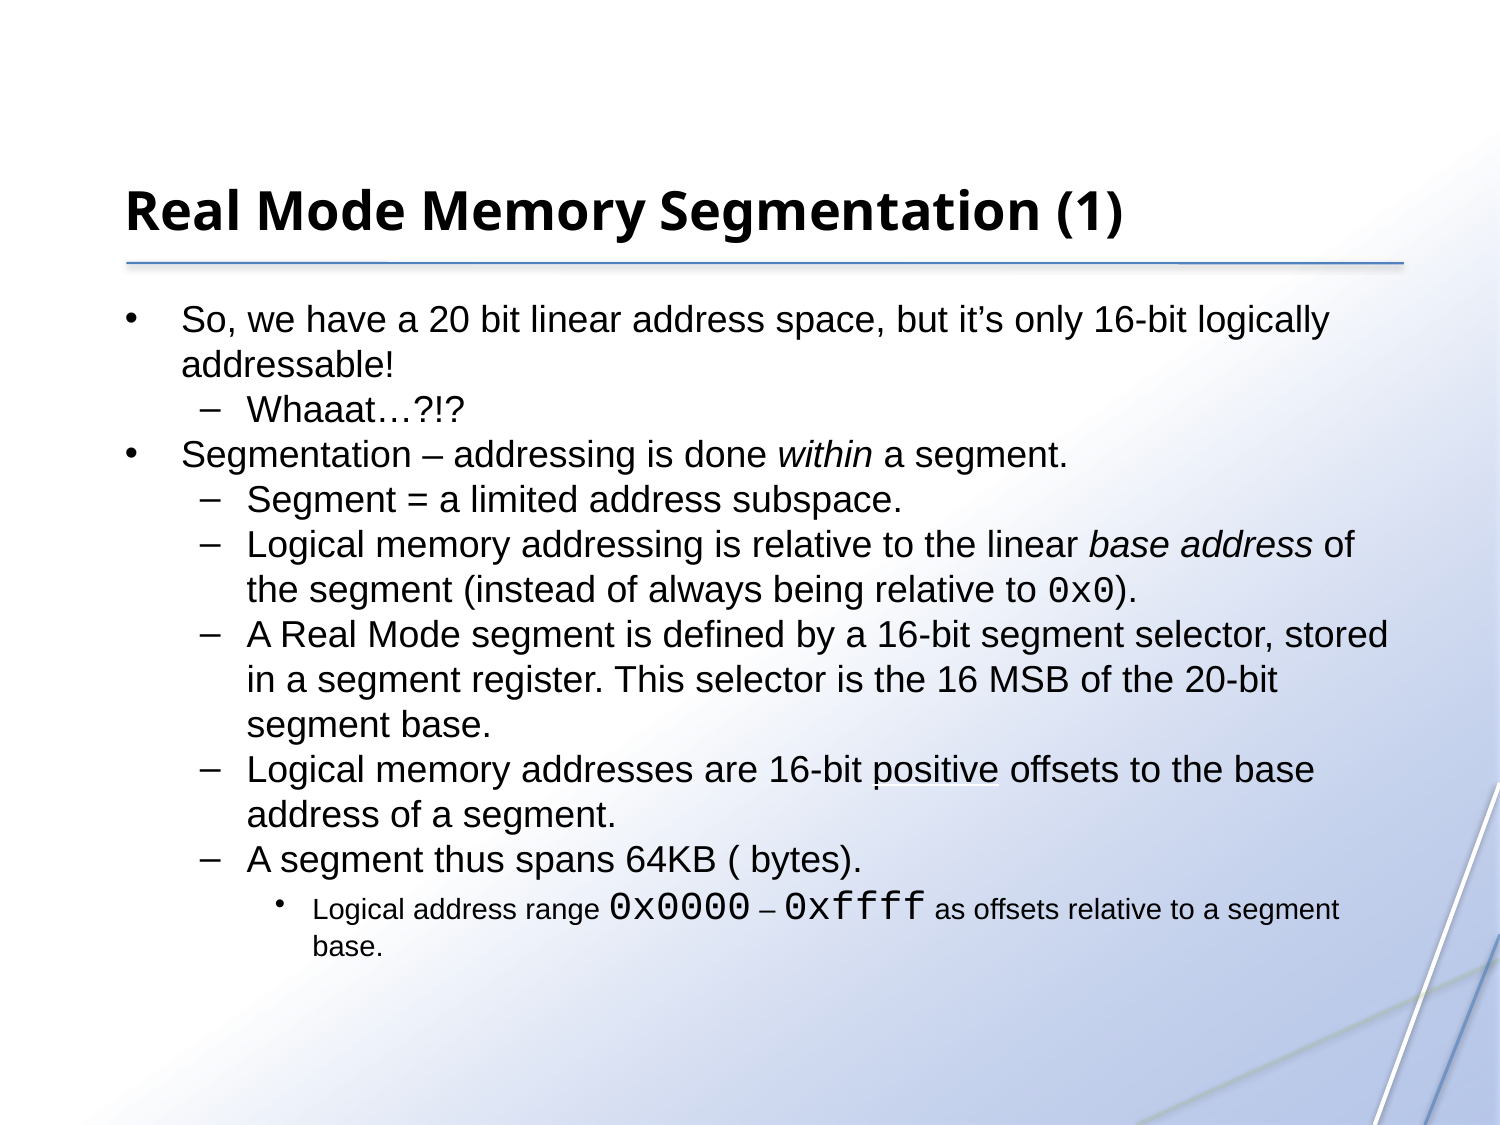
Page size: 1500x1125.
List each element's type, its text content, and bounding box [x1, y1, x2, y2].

text_box Real Mode Memory Segmentation (1) [109, 49, 1403, 249]
text_box So, we have a 20 bit linear address space, but it’s only 16-bit logically addressable! Whaaat…?!? Segmentation – addressing is done within a segment. Segment = a limited address subspace. Logical memory addressing is relative to the linear base address of the segment (instead of always being relative to 0x0). A Real Mode segment is defined by a 16-bit segment selector, stored in a segment register. This selector is the 16 MSB of the 20-bit segment base. Logical memory addresses are 16-bit positive offsets to the base address of a segment. A segment thus spans 64KB ( bytes). Logical address range 0x0000 – 0xffff as offsets relative to a segment base. [109, 287, 1404, 1005]
